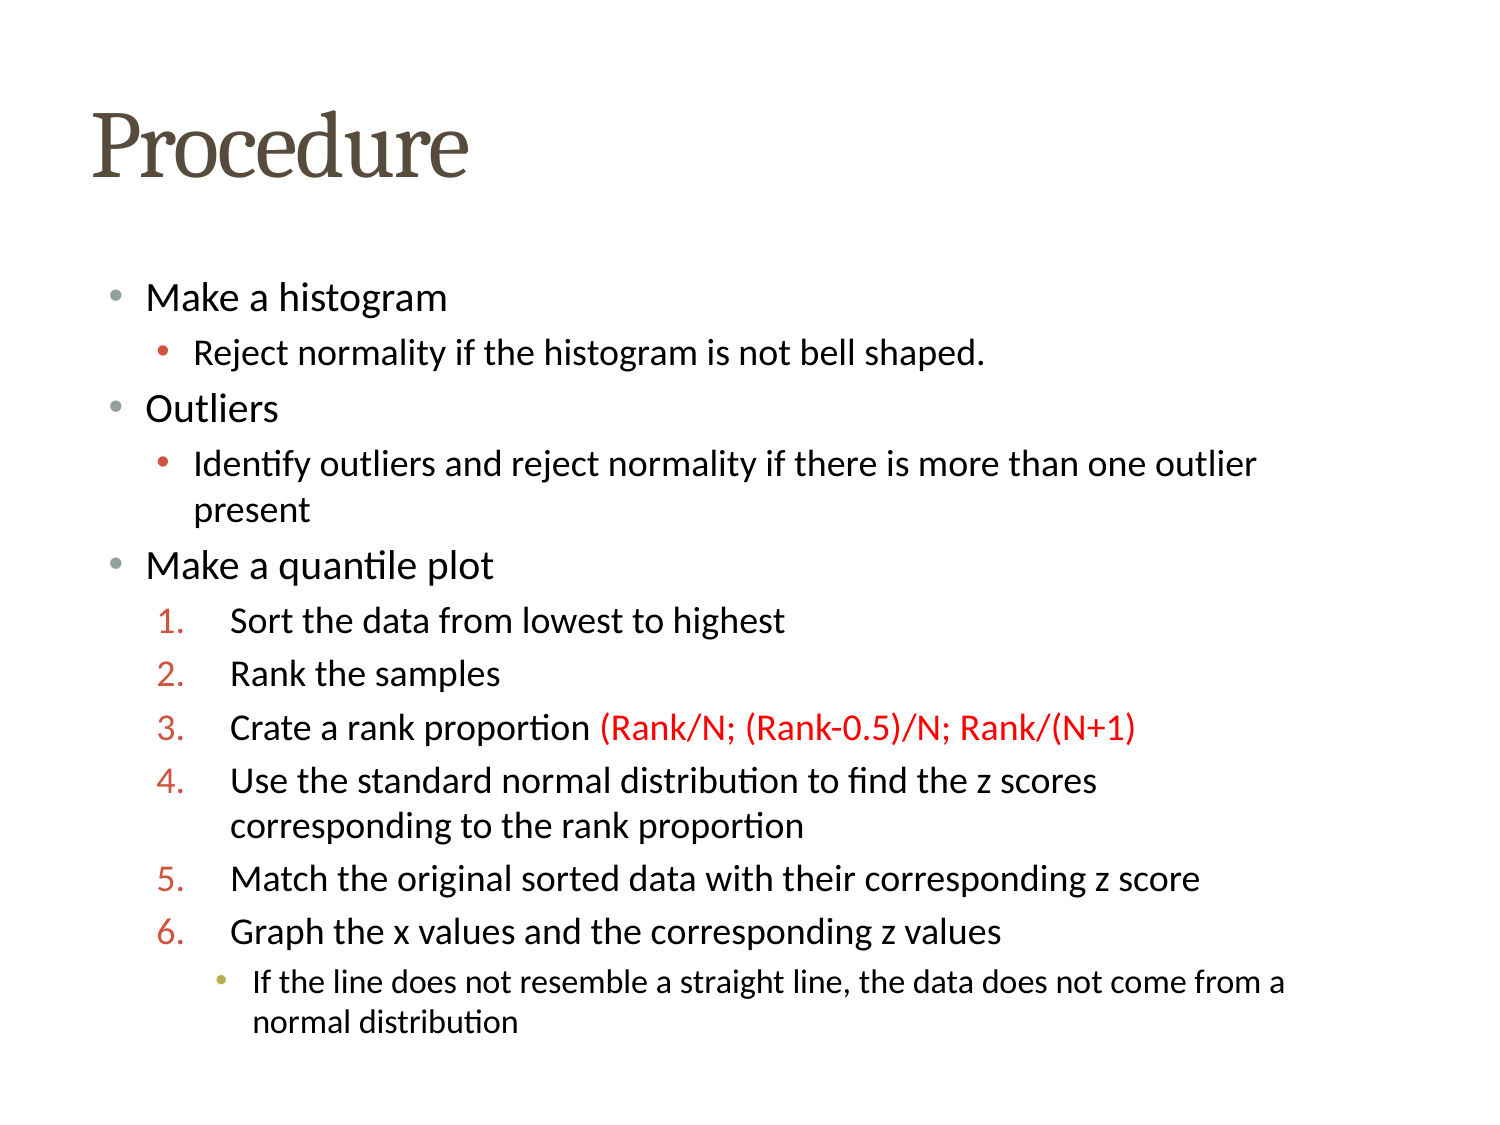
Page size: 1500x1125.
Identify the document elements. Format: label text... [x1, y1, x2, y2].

list Make a histogram Reject normality if the histogram is not bell shaped. Outliers Identify outliers and reject normality if there is more than one outlier present Make a quantile plot Sort the data from lowest to highest Rank the samples Crate a rank proportion (Rank/N; (Rank-0.5)/N; Rank/(N+1) Use the standard normal distribution to find the z scores corresponding to the rank proportion Match the original sorted data with their corresponding z score Graph the x values and the corresponding z values If the line does not resemble a straight line, the data does not come from a normal distribution [75, 262, 1325, 1050]
title Procedure [75, 45, 1325, 233]
